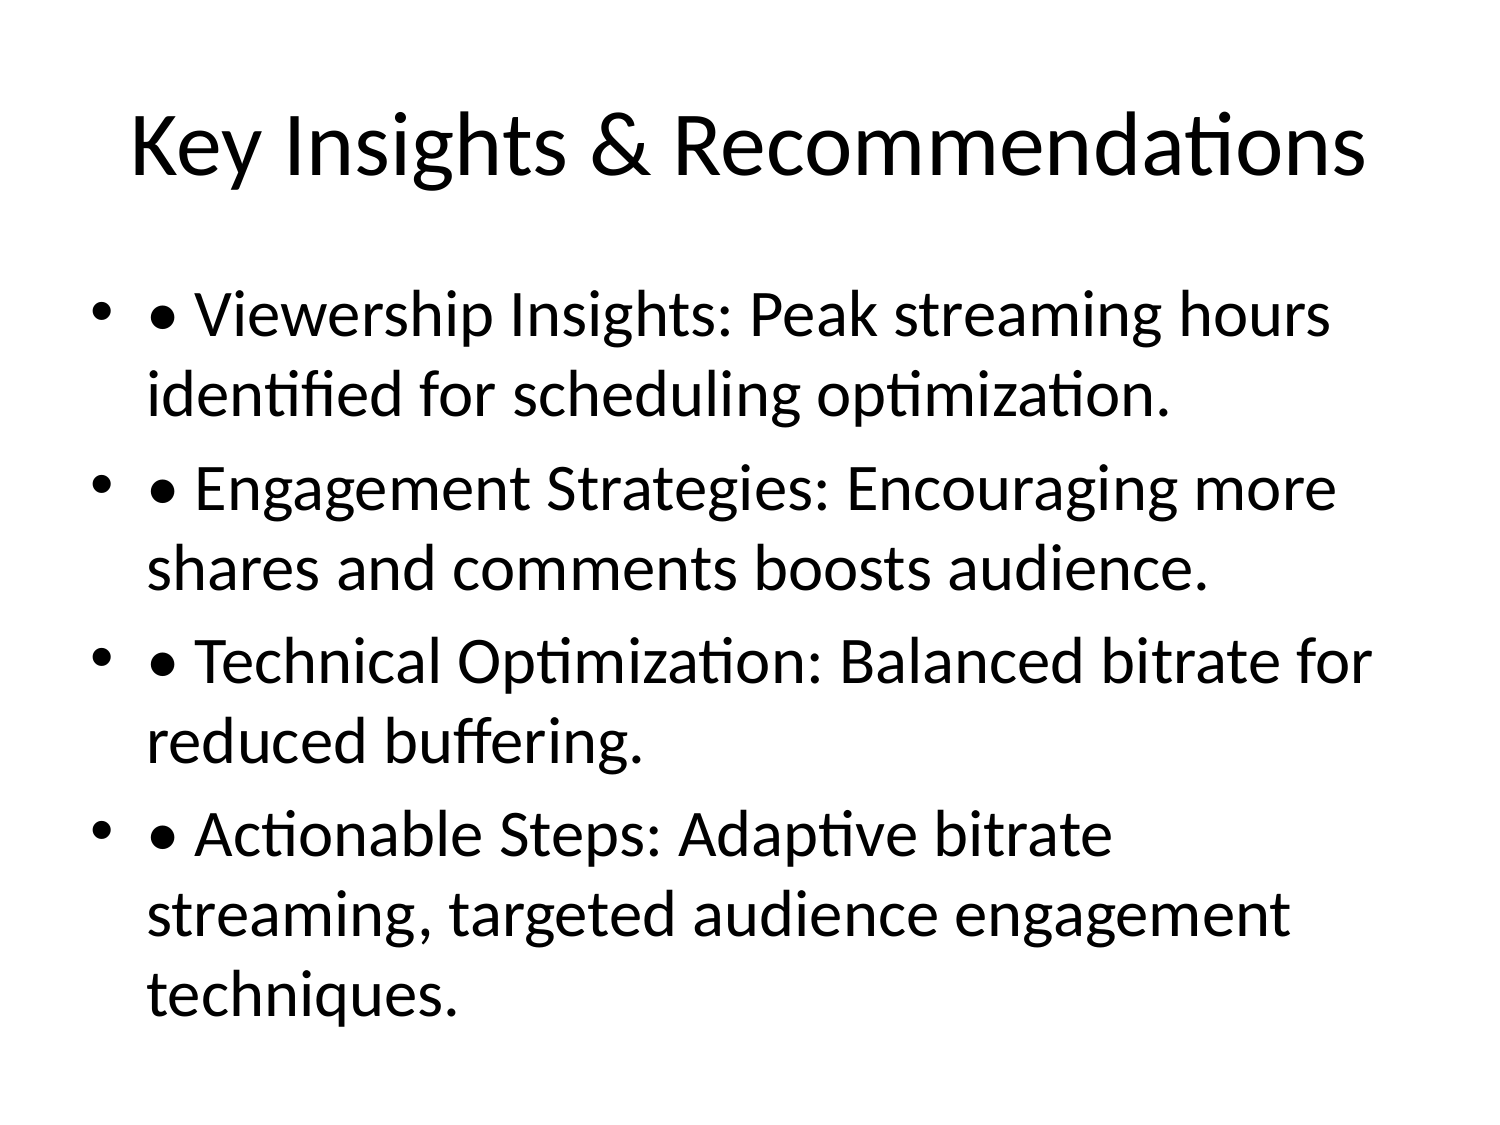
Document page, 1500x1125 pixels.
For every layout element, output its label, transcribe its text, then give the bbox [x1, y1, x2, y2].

title Key Insights & Recommendations [75, 45, 1425, 233]
list • Viewership Insights: Peak streaming hours identified for scheduling optimization. • Engagement Strategies: Encouraging more shares and comments boosts audience. • Technical Optimization: Balanced bitrate for reduced buffering. • Actionable Steps: Adaptive bitrate streaming, targeted audience engagement techniques. [75, 262, 1425, 1005]
